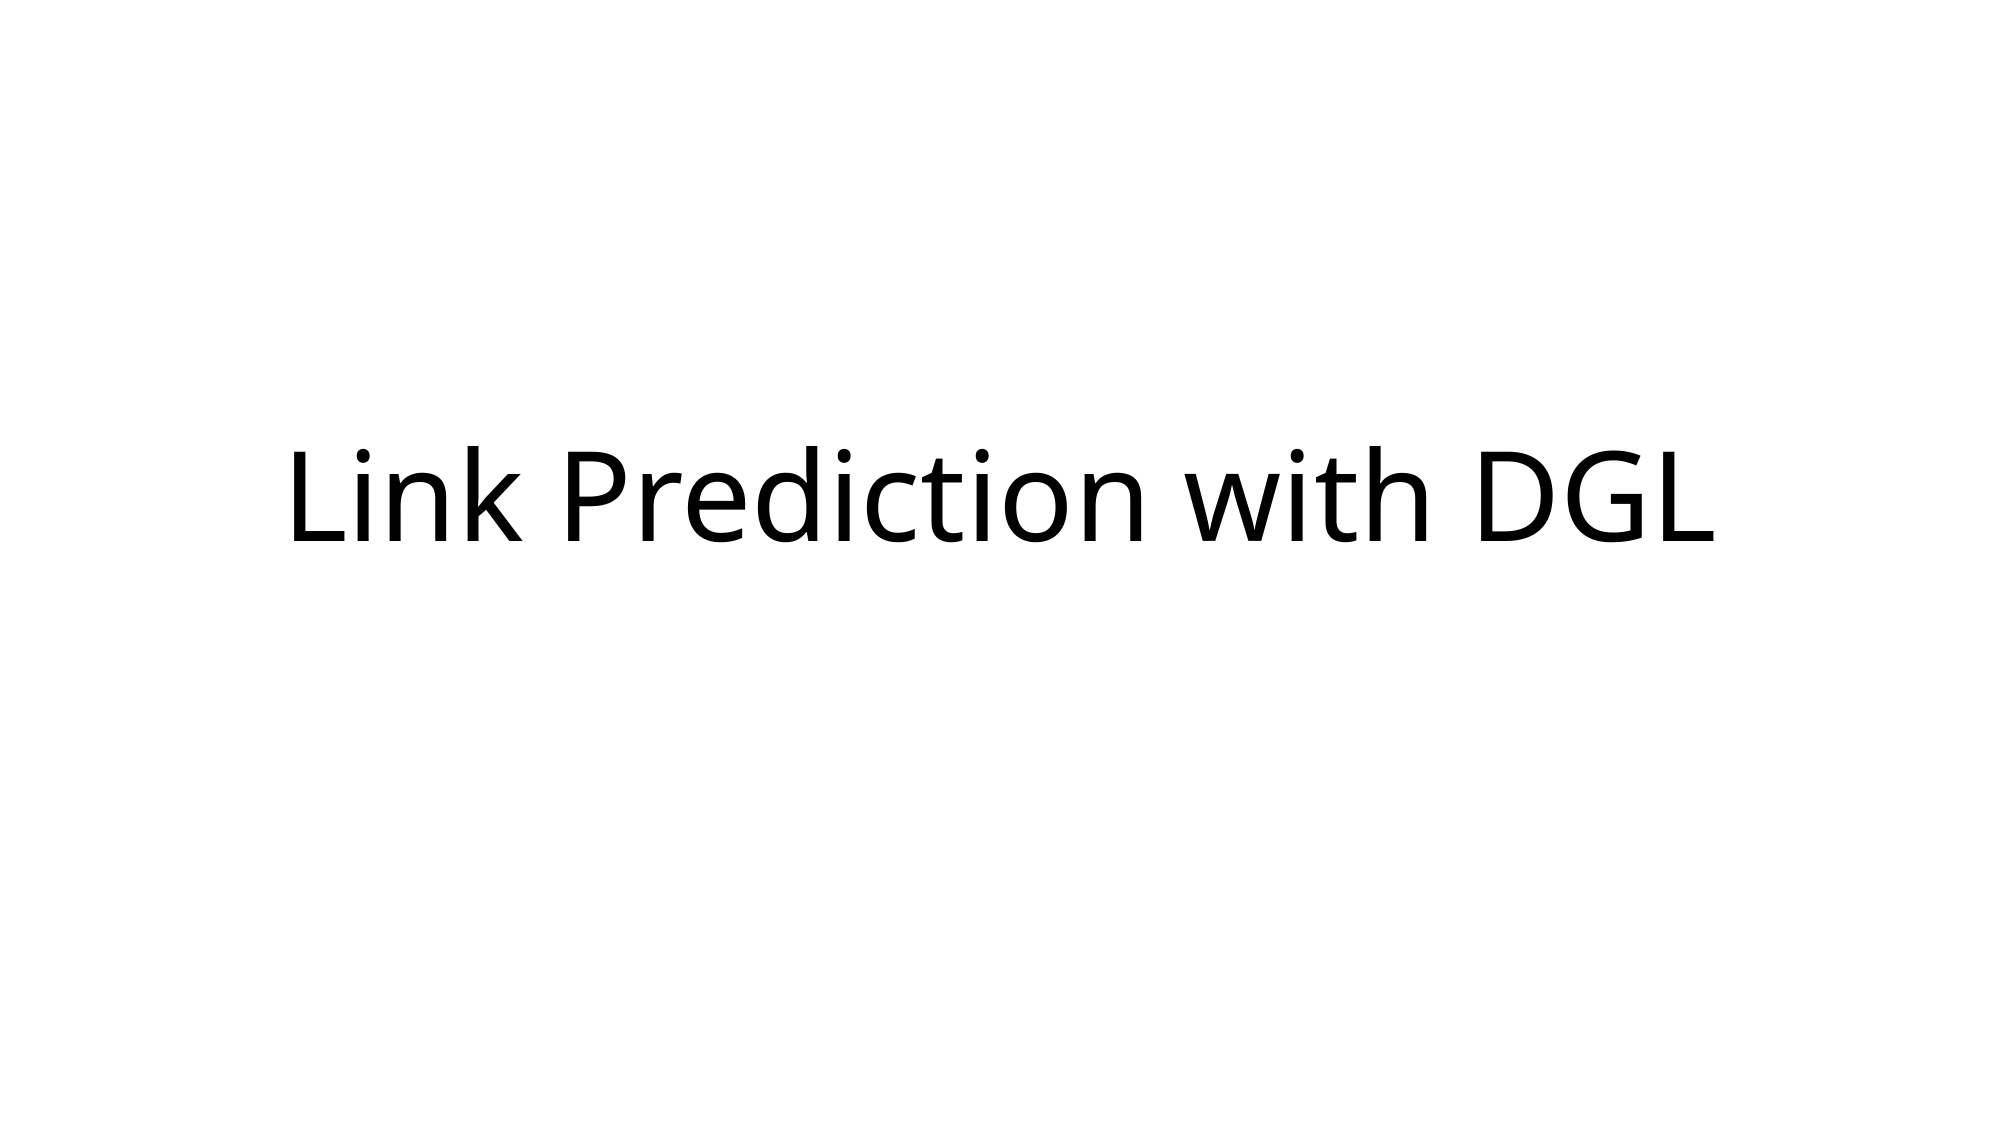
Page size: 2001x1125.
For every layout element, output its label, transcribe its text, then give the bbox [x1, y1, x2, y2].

title Link Prediction with DGL [249, 184, 1750, 576]
